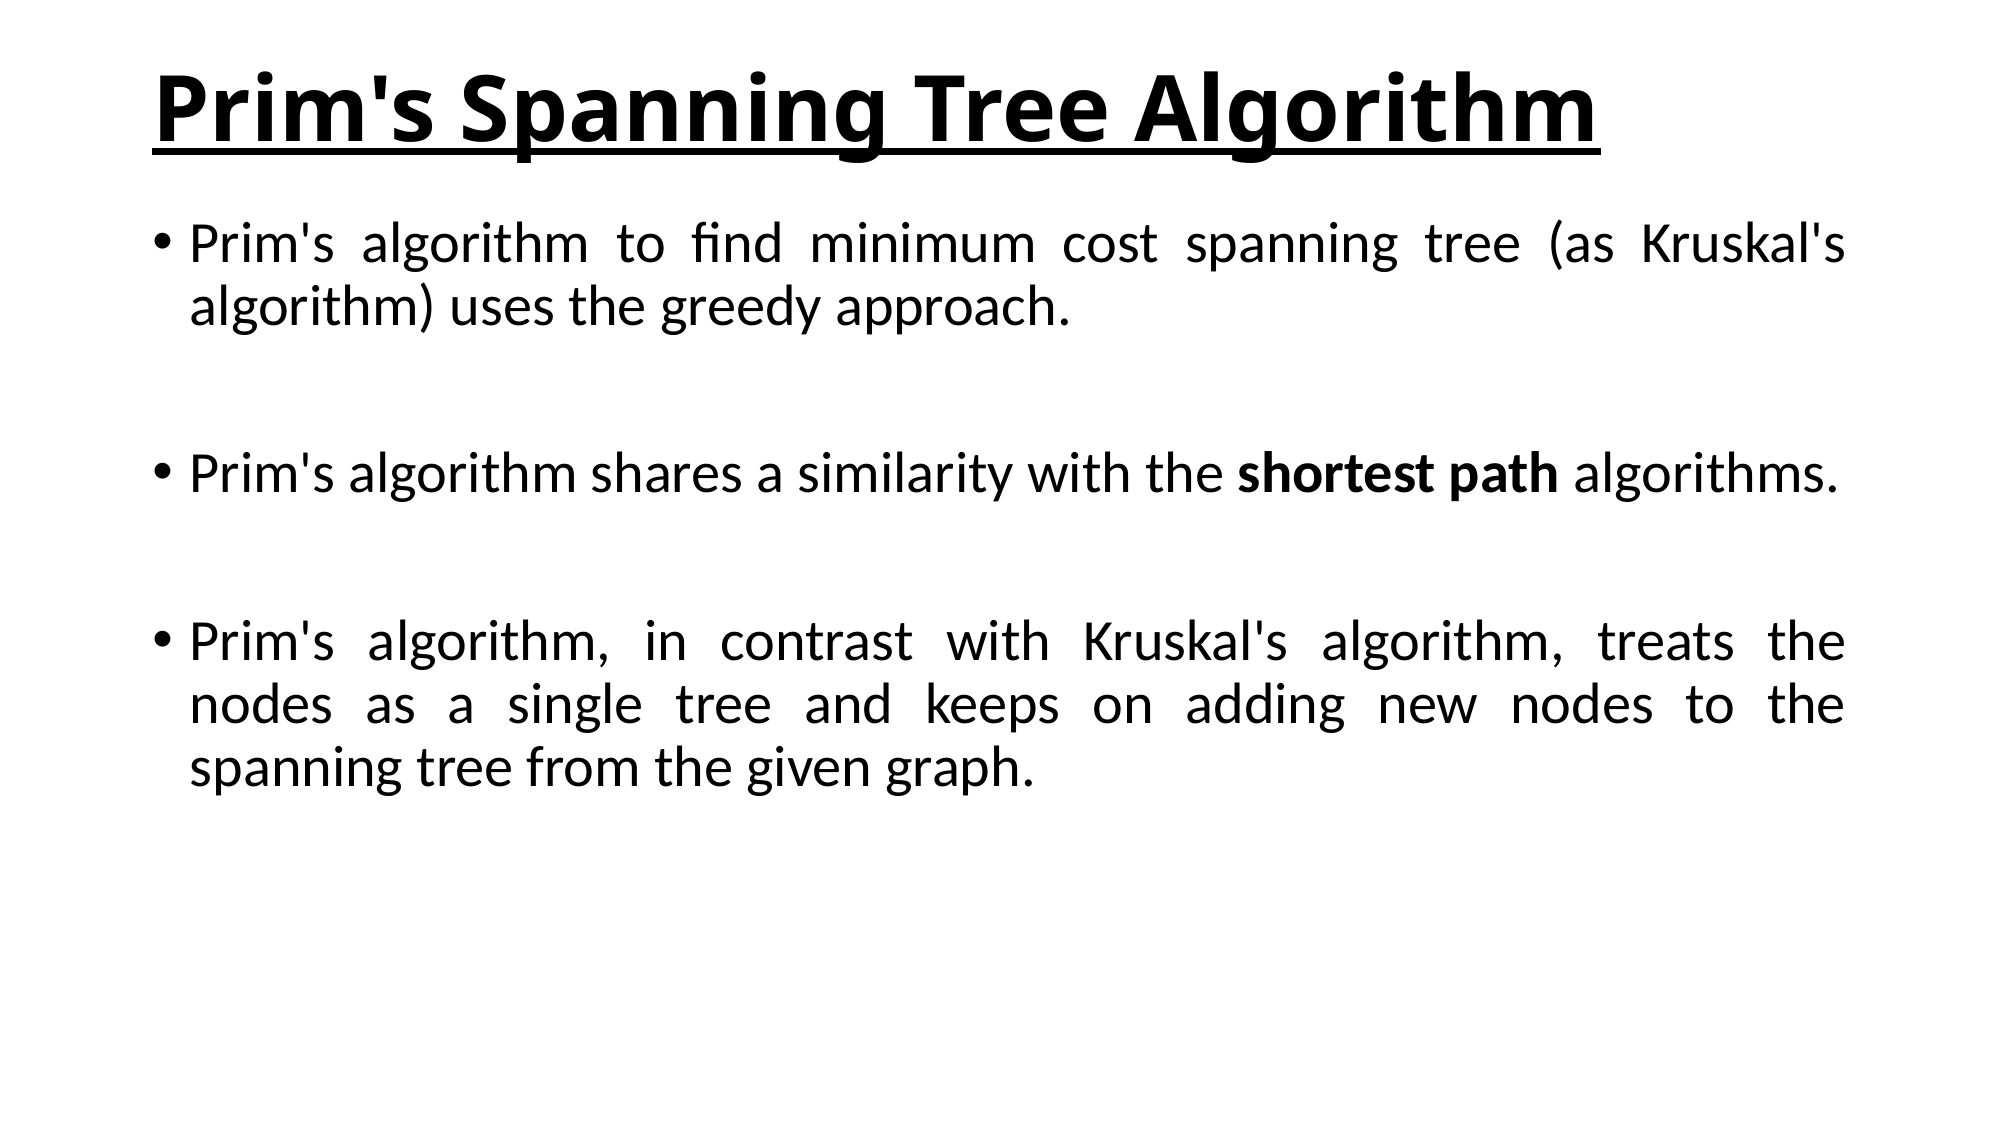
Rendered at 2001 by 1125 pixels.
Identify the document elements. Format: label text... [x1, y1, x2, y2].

list Prim's algorithm to find minimum cost spanning tree (as Kruskal's algorithm) uses the greedy approach. Prim's algorithm shares a similarity with the shortest path algorithms. Prim's algorithm, in contrast with Kruskal's algorithm, treats the nodes as a single tree and keeps on adding new nodes to the spanning tree from the given graph. [137, 204, 1863, 1078]
title Prim's Spanning Tree Algorithm [137, 47, 1863, 177]
